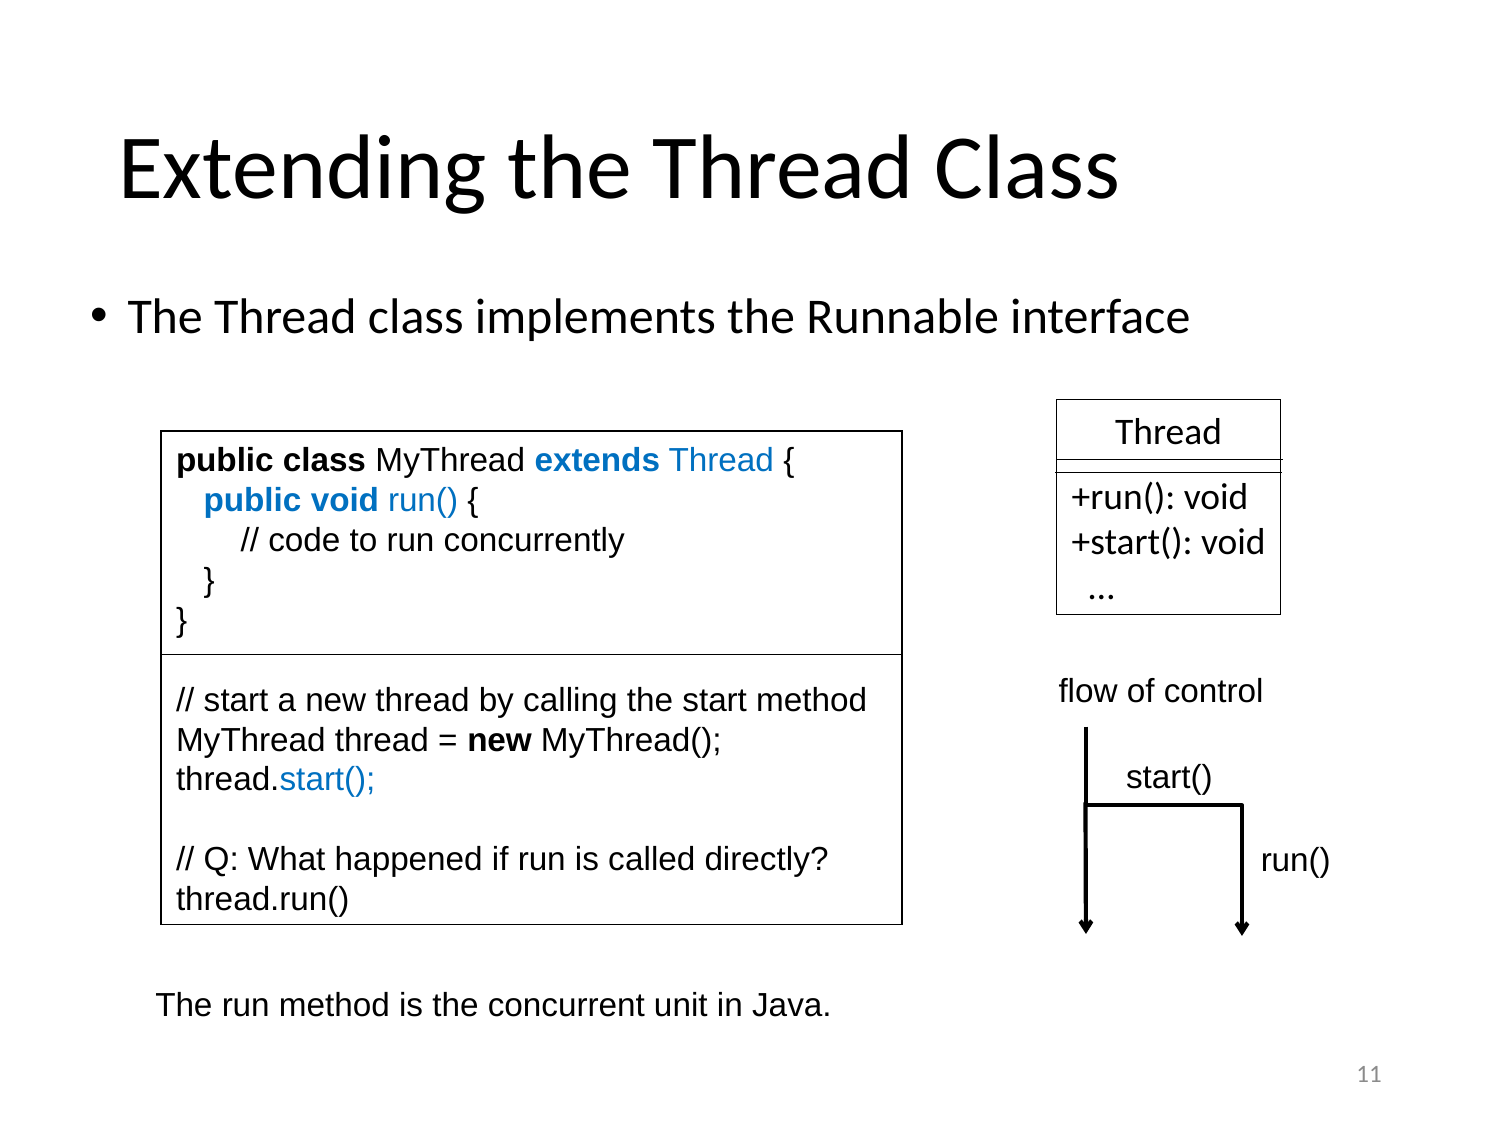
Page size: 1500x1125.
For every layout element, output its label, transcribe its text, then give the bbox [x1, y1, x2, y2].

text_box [1055, 399, 1284, 617]
slide_number 11 [1059, 1042, 1397, 1103]
title Extending the Thread Class [103, 59, 1397, 278]
text_box public class MyThread extends Thread { public void run() { // code to run concurrently } } // start a new thread by calling the start method MyThread thread = new MyThread(); thread.start(); // Q: What happened if run is called directly? thread.run() [161, 430, 903, 654]
text_box [1085, 726, 1250, 936]
text_box [1078, 802, 1094, 934]
text_box public class MyThread extends Thread { public void run() { // code to run concurrently } } // start a new thread by calling the start method MyThread thread = new MyThread(); thread.start(); // Q: What happened if run is called directly? thread.run() [161, 655, 903, 925]
text_box The run method is the concurrent unit in Java. [140, 975, 932, 1030]
list The Thread class implements the Runnable interface [75, 282, 1425, 374]
text_box run() [1246, 831, 1346, 886]
text_box flow of control [1043, 661, 1280, 717]
text_box start() [1111, 747, 1228, 803]
